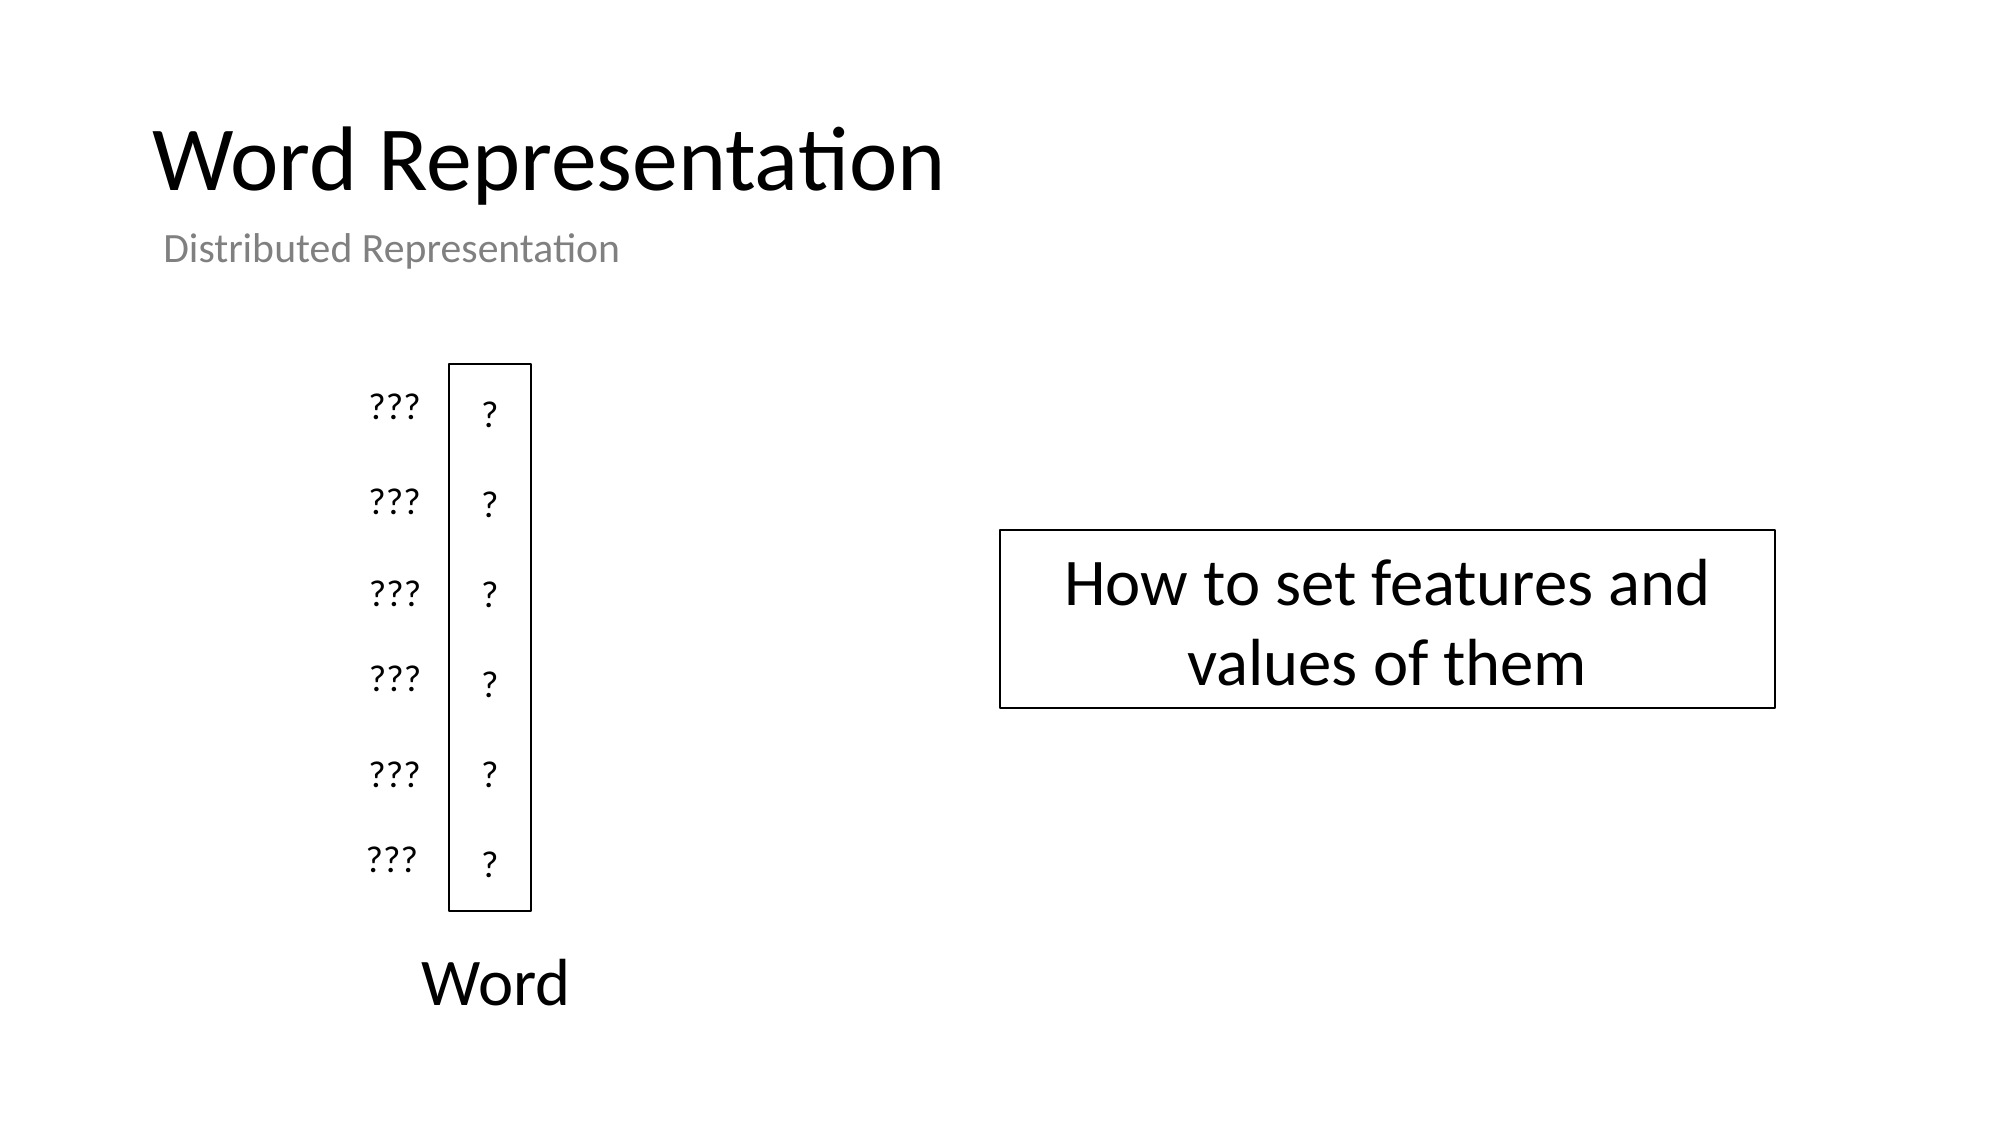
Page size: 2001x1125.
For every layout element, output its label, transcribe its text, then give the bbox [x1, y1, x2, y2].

text_box How to set features and values of them [999, 529, 1776, 709]
text_box ??? [353, 469, 436, 530]
text_box Distributed Representation [148, 213, 636, 278]
text_box ??? [350, 827, 434, 887]
title Word Representation [137, 45, 1863, 263]
text_box ??? [354, 561, 437, 622]
text_box ??? [353, 374, 436, 435]
text_box ??? [354, 646, 437, 707]
text_box ? ? ? ? ? ? [448, 363, 532, 912]
text_box ??? [353, 743, 436, 803]
text_box Word [407, 931, 586, 1026]
